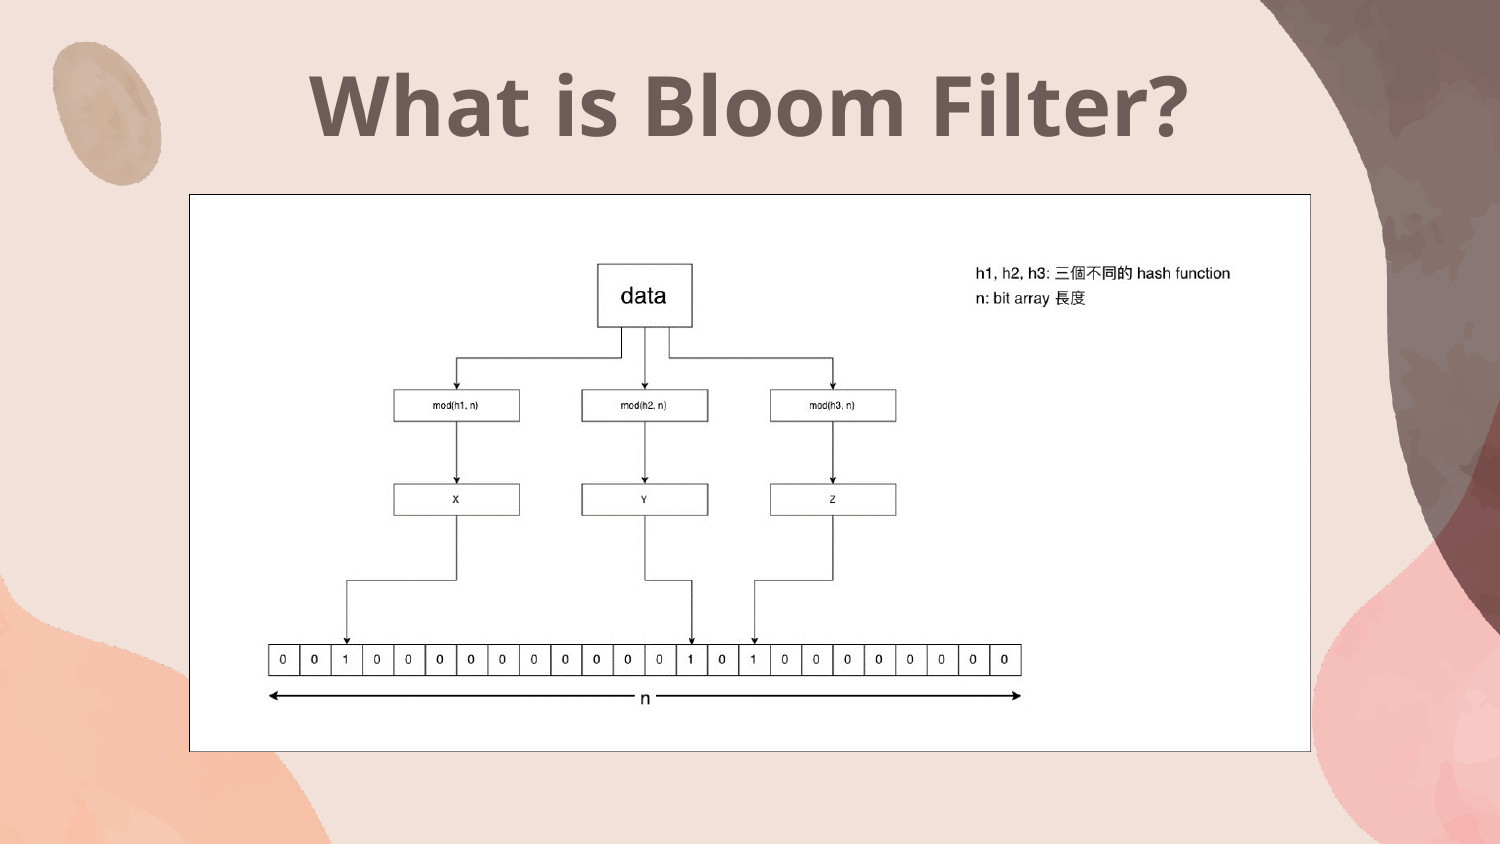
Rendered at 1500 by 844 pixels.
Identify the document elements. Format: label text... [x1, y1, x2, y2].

picture [0, 0, 1500, 844]
title What is Bloom Filter? [210, 38, 1290, 175]
